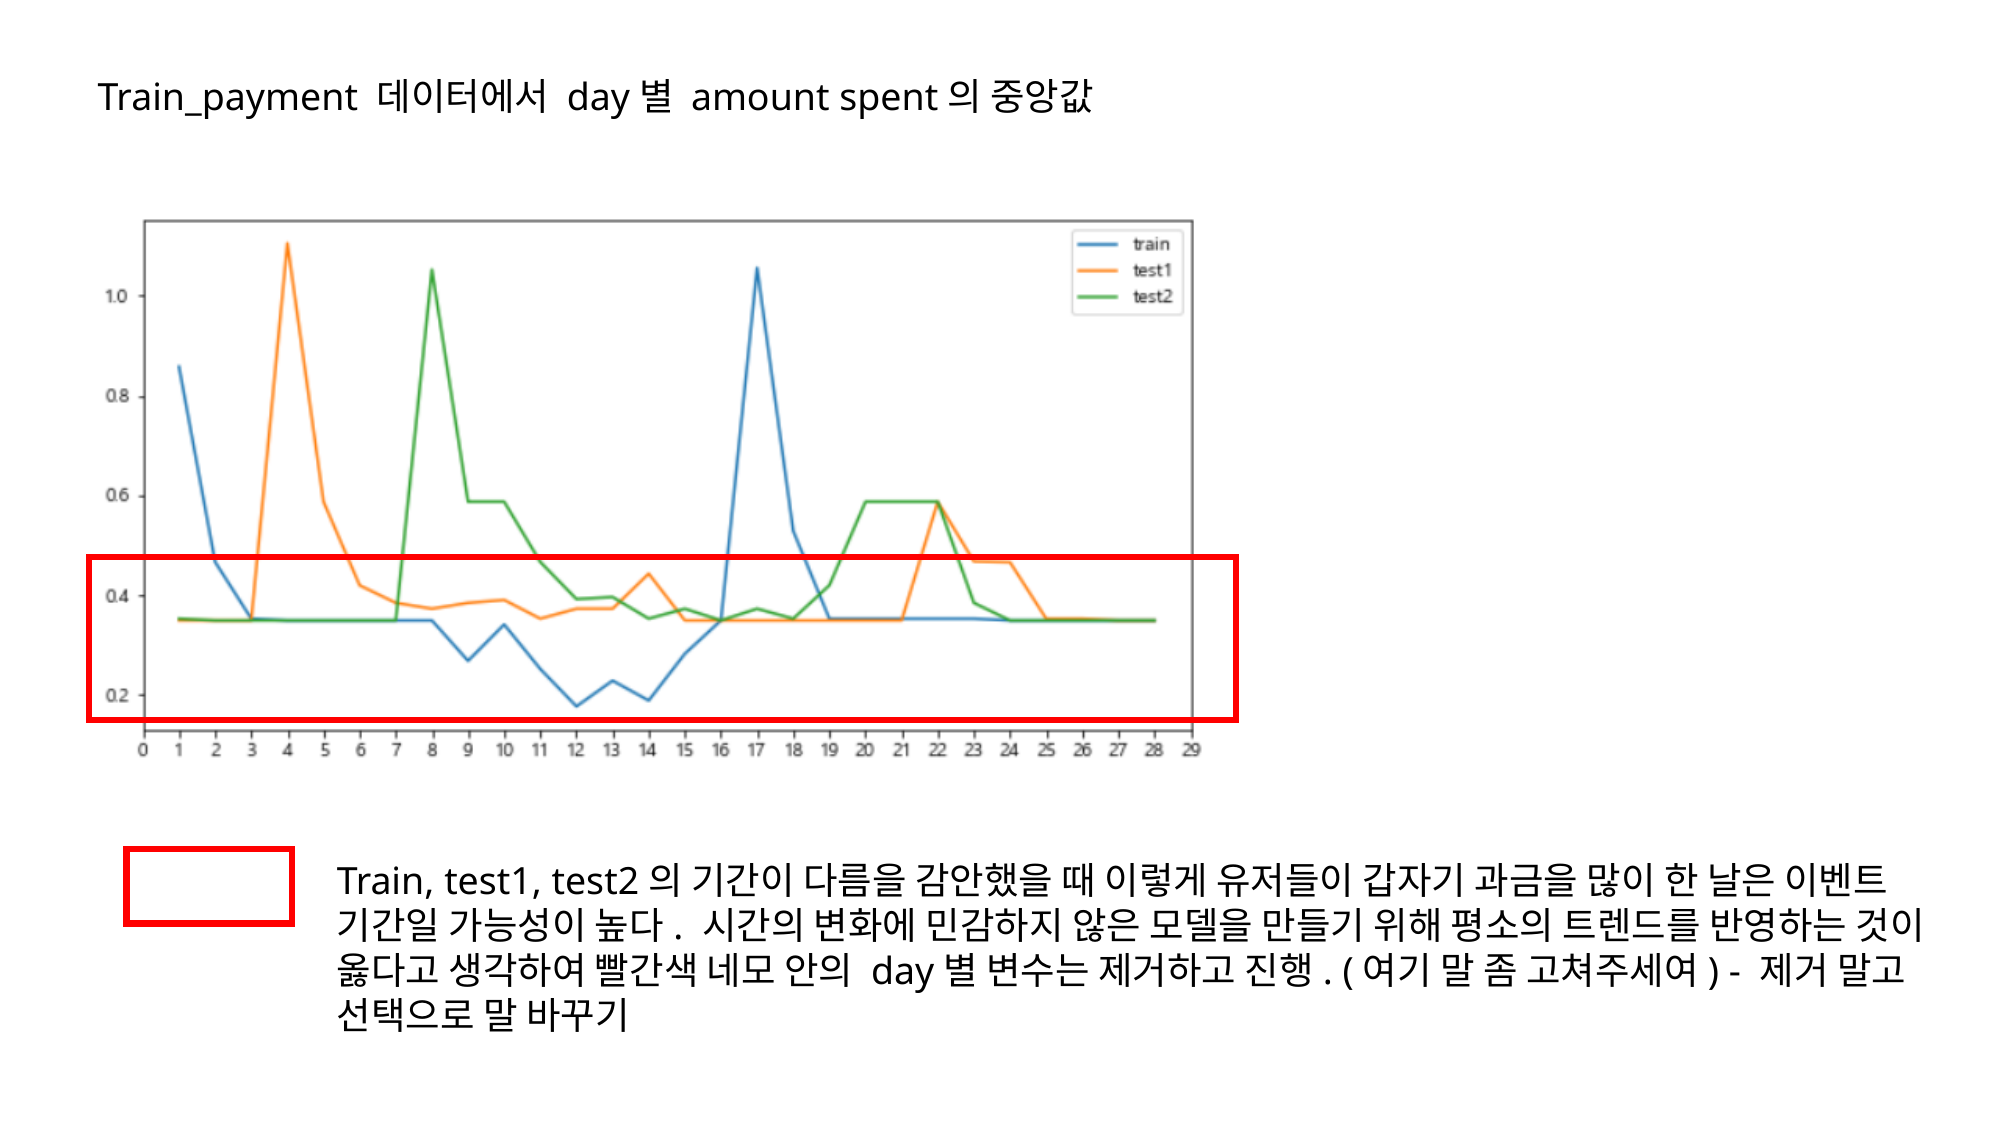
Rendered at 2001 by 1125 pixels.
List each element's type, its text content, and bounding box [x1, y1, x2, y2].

text_box Train_payment 데이터에서 day별 amount spent의 중앙값 [82, 65, 1230, 126]
text_box [126, 849, 293, 924]
text_box [1224, 557, 1237, 721]
picture [82, 201, 1219, 779]
text_box Train, test1, test2의 기간이 다름을 감안했을 때 이렇게 유저들이 갑자기 과금을 많이 한 날은 이벤트 기간일 가능성이 높다. 시간의 변화에 민감하지 않은 모델을 만들기 위해 평소의 트렌드를 반영하는 것이 옳다고 생각하여 빨간색 네모 안의 day별 변수는 제거하고 진행. (여기 말 좀 고쳐주세여) - 제거 말고 선택으로 말 바꾸기 [321, 849, 1957, 1045]
